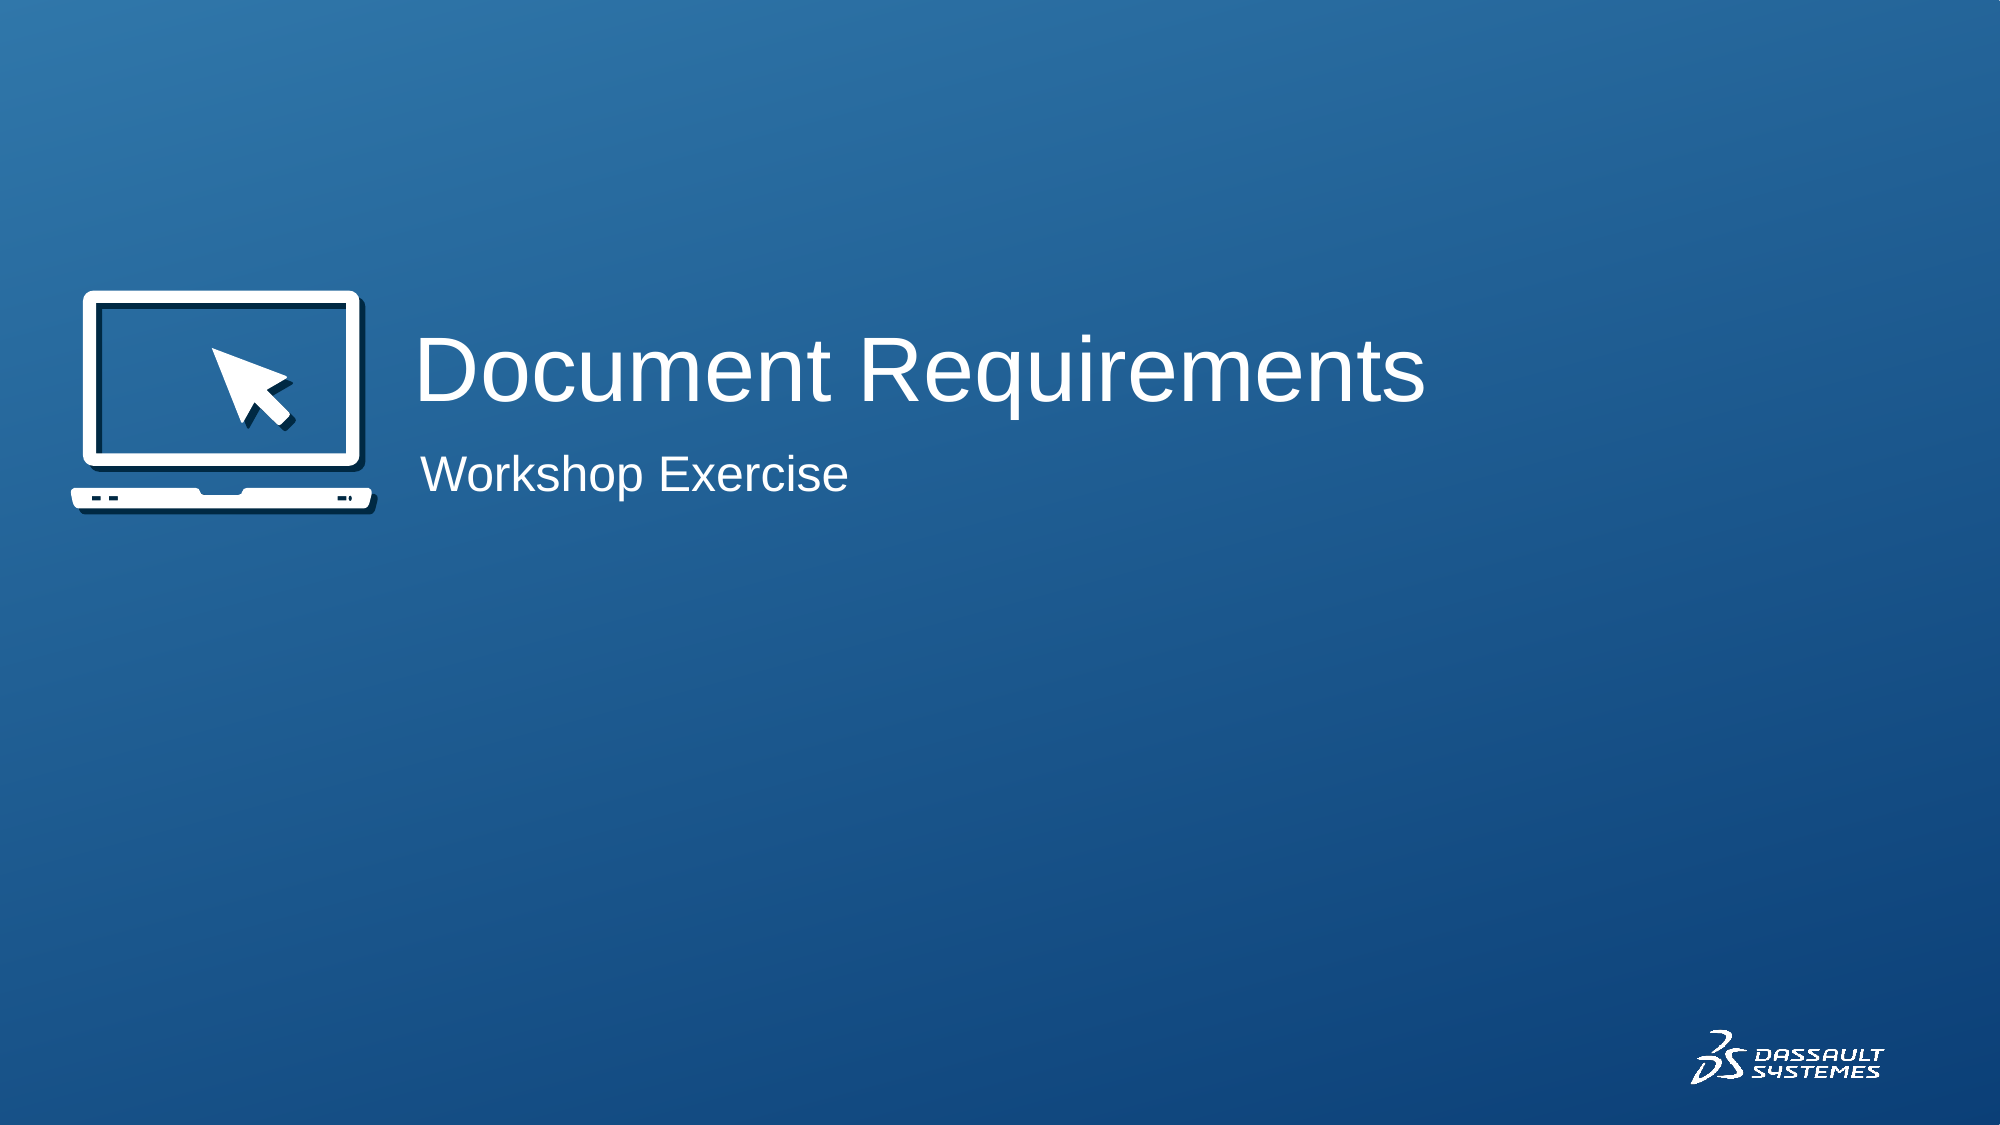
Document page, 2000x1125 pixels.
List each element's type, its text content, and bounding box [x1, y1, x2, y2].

title Document Requirements [413, 223, 1885, 421]
picture [1686, 1025, 1888, 1089]
